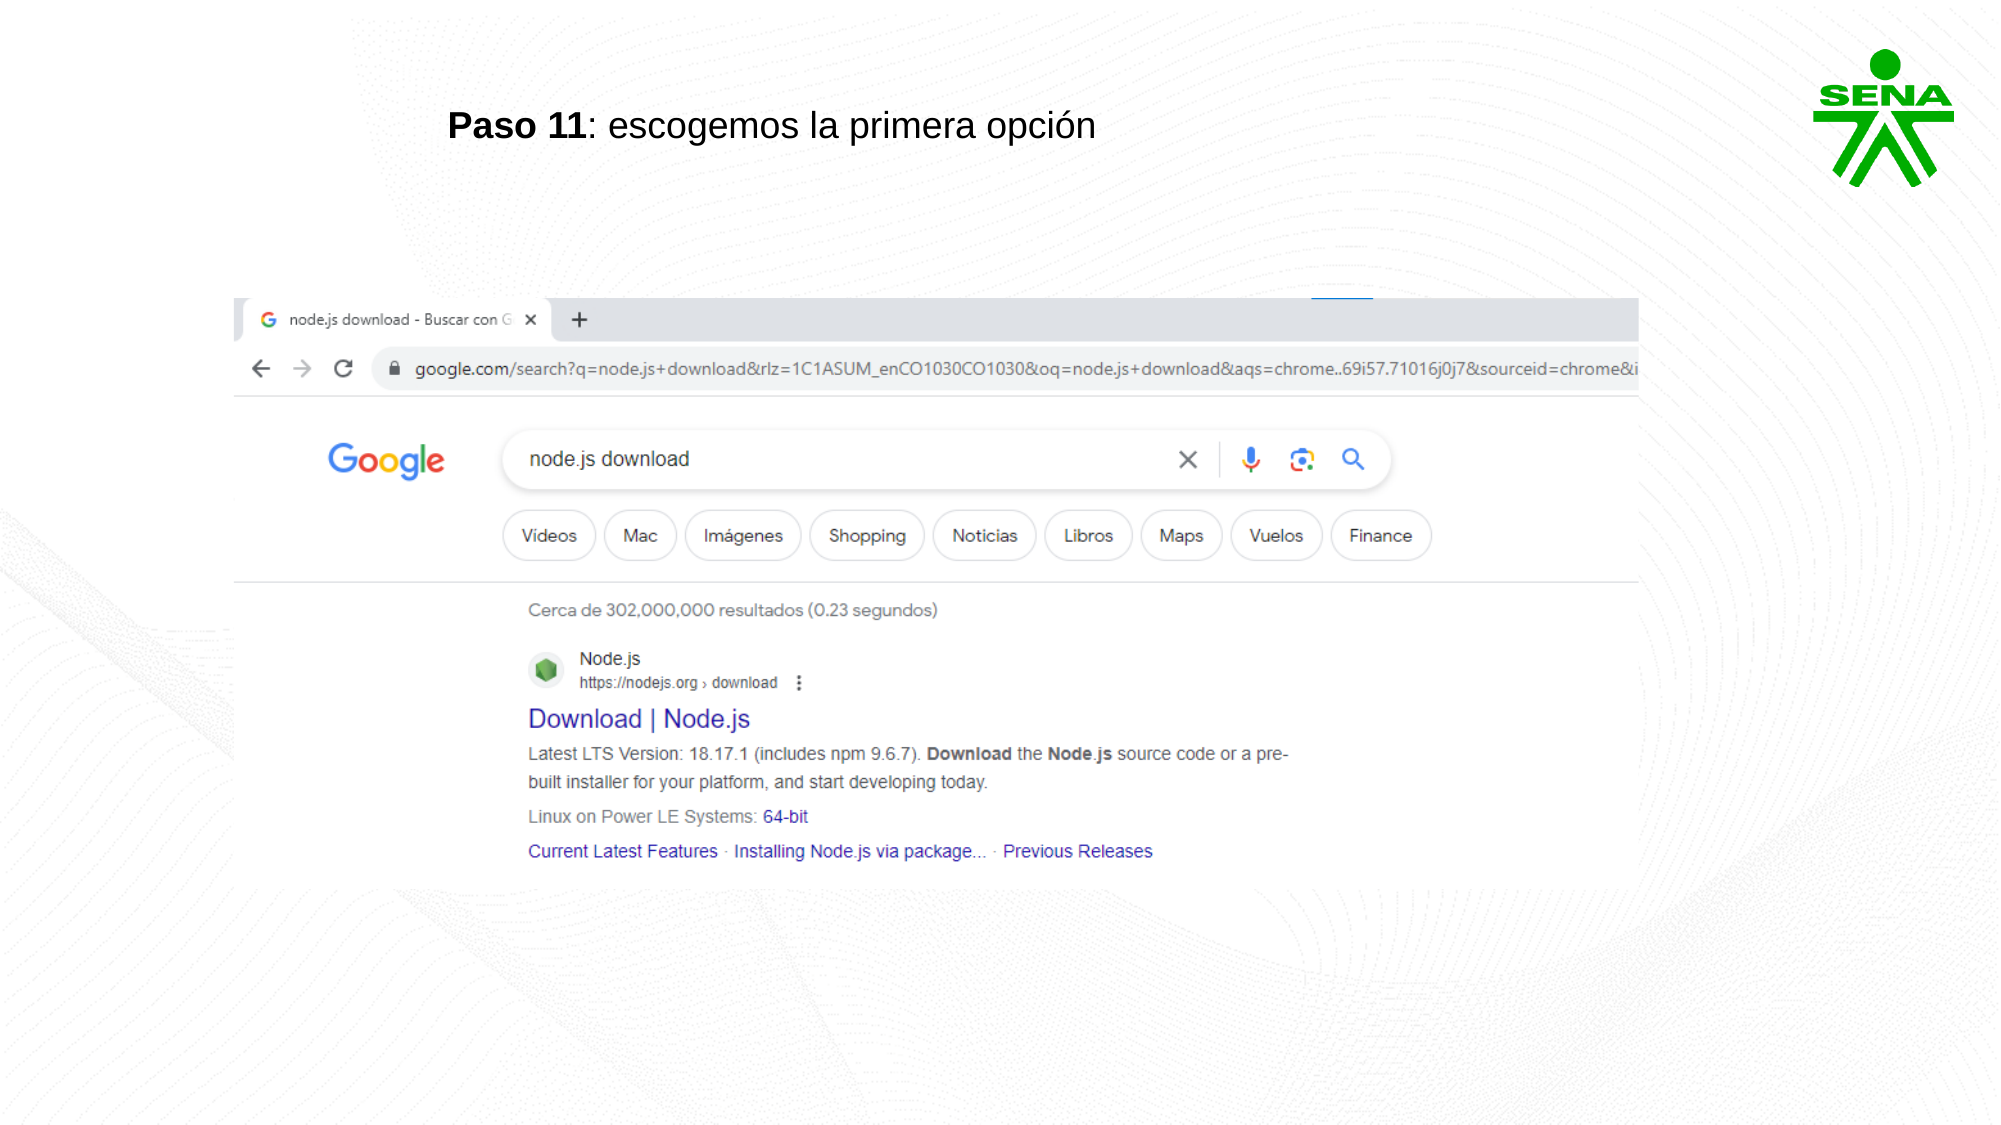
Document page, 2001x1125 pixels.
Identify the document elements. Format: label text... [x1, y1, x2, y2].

text_box Paso 11: escogemos la primera opción [432, 90, 1433, 154]
picture [0, 0, 2000, 1125]
